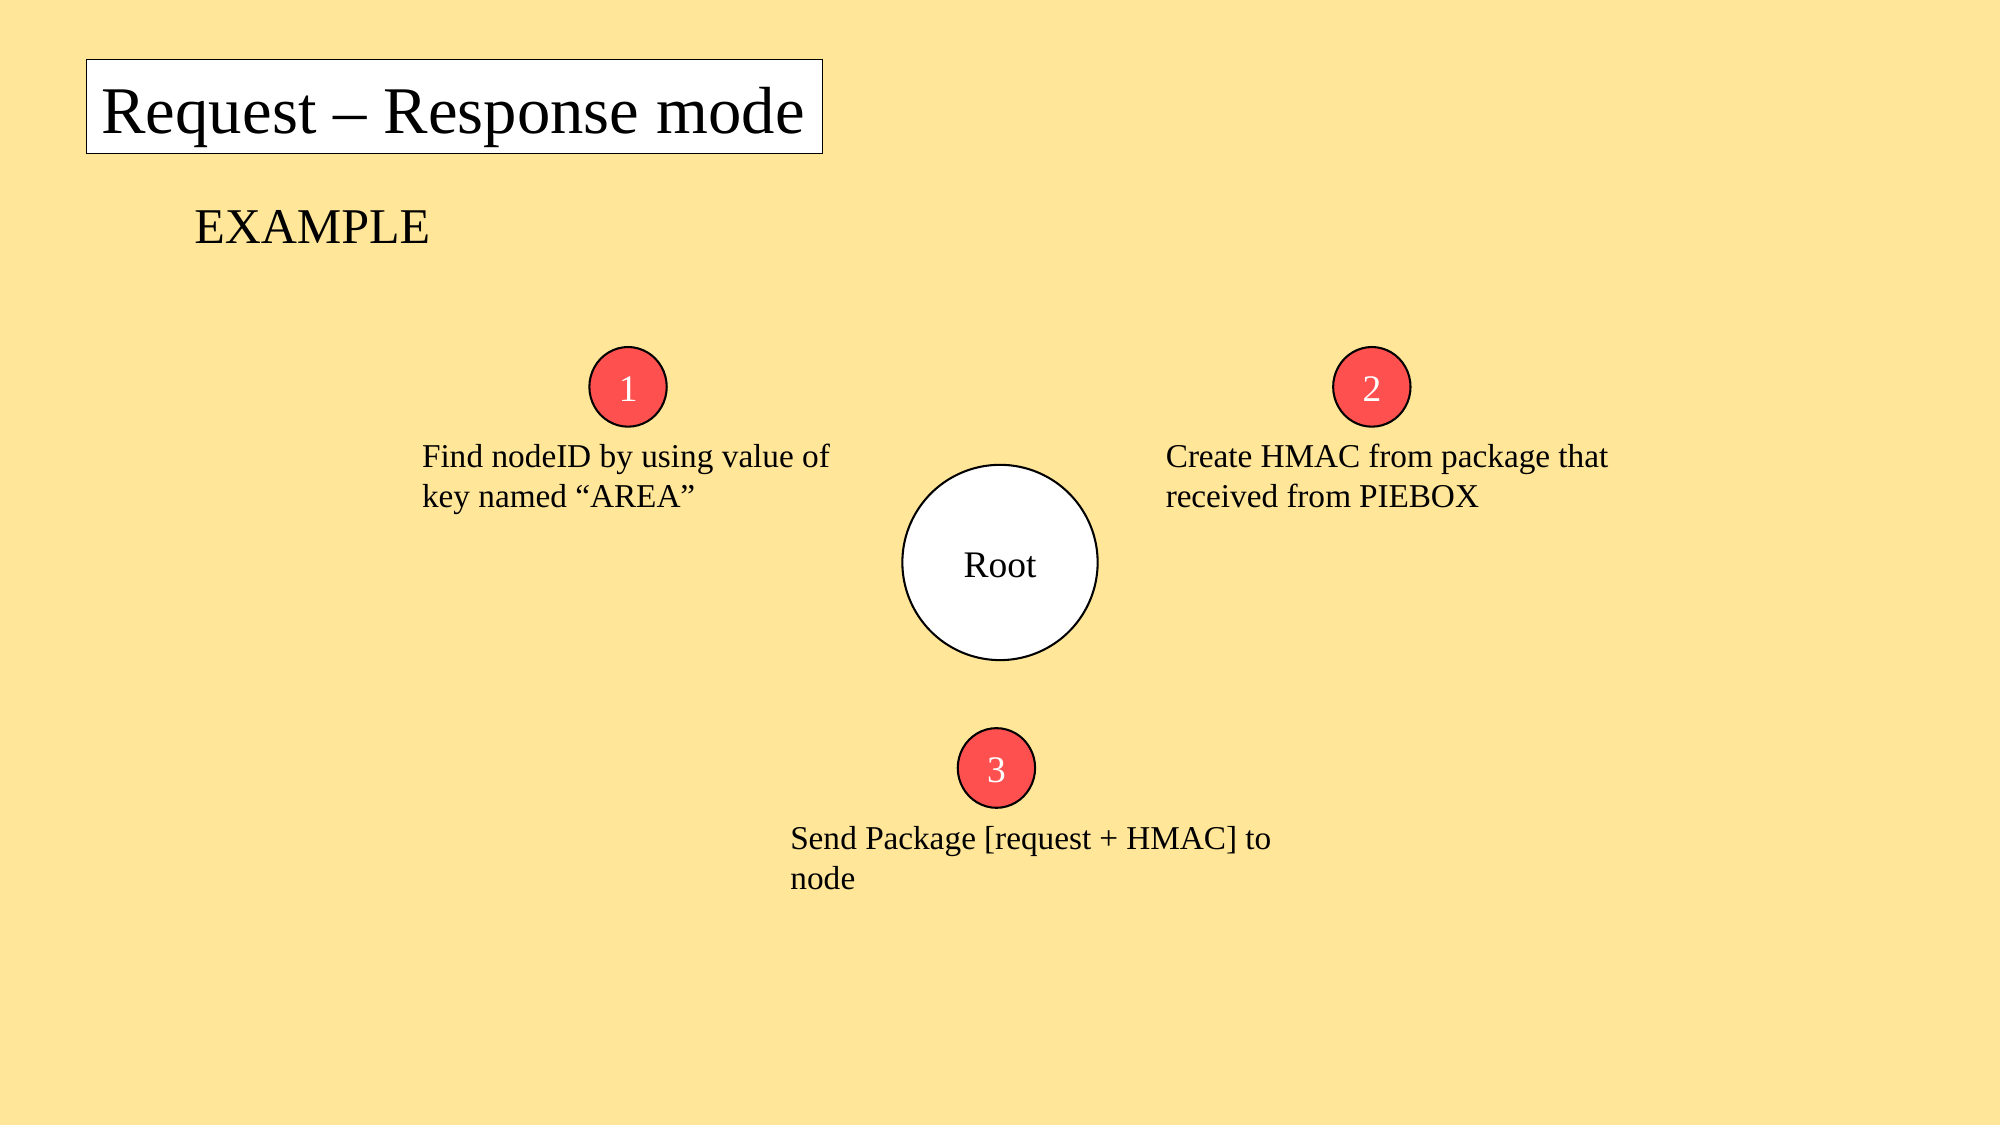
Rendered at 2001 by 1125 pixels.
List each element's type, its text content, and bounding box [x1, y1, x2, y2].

text_box EXAMPLE [179, 185, 630, 261]
text_box 1 [588, 345, 668, 428]
text_box Send Package [request + HMAC] to node [775, 808, 1305, 904]
text_box Find nodeID by using value of key named “AREA” [407, 426, 849, 522]
text_box Root [901, 463, 1099, 662]
text_box 2 [1332, 345, 1412, 426]
text_box 3 [956, 727, 1037, 808]
text_box Create HMAC from package that received from PIEBOX [1151, 426, 1638, 522]
text_box Request – Response mode [86, 59, 823, 154]
